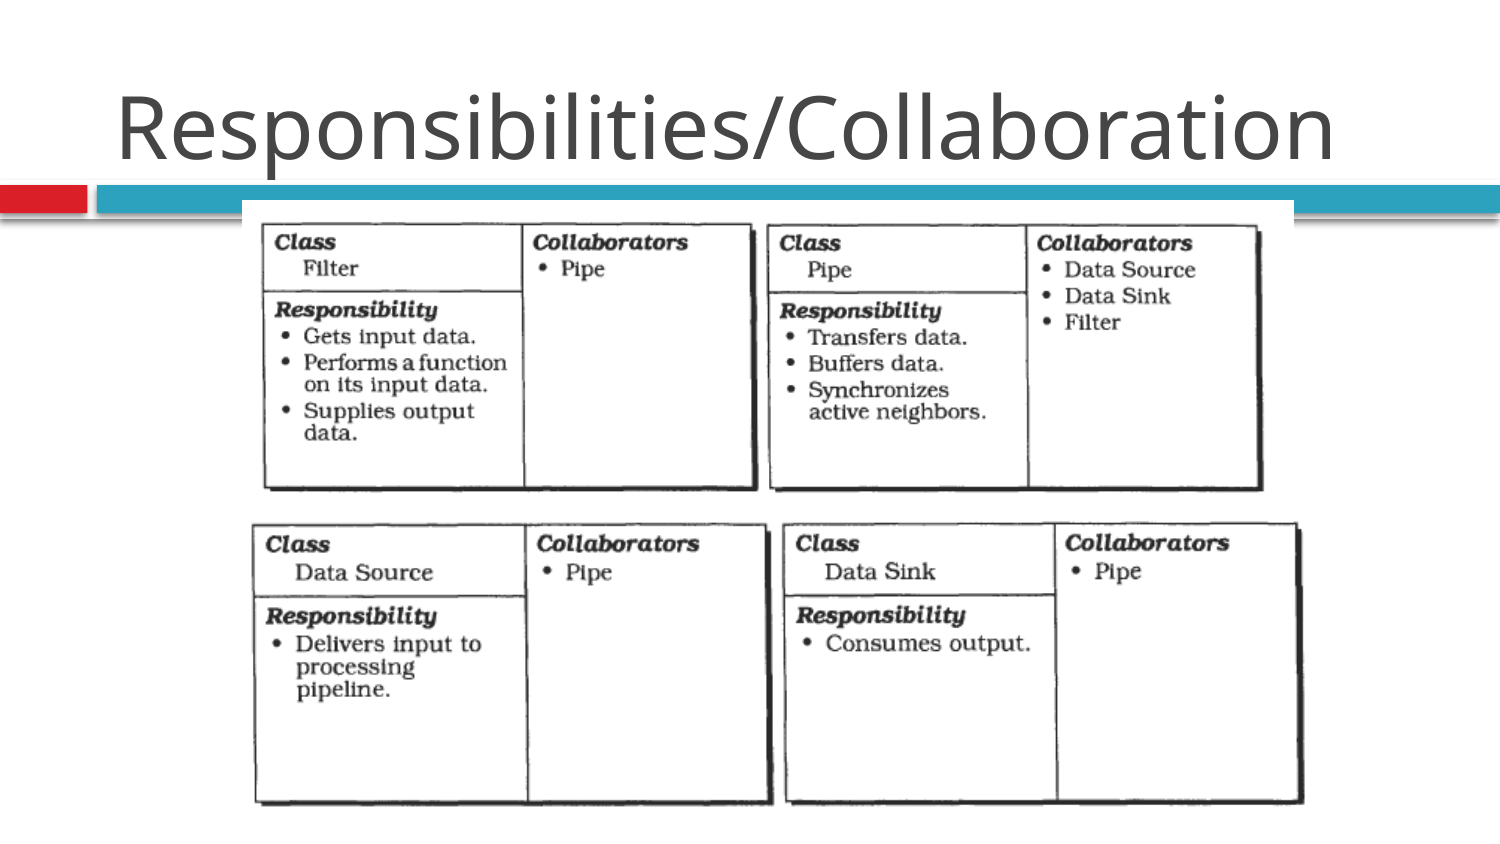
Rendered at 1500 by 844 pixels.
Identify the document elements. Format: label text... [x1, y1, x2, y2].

title Responsibilities/Collaboration [99, 19, 1438, 185]
picture [241, 200, 1322, 828]
